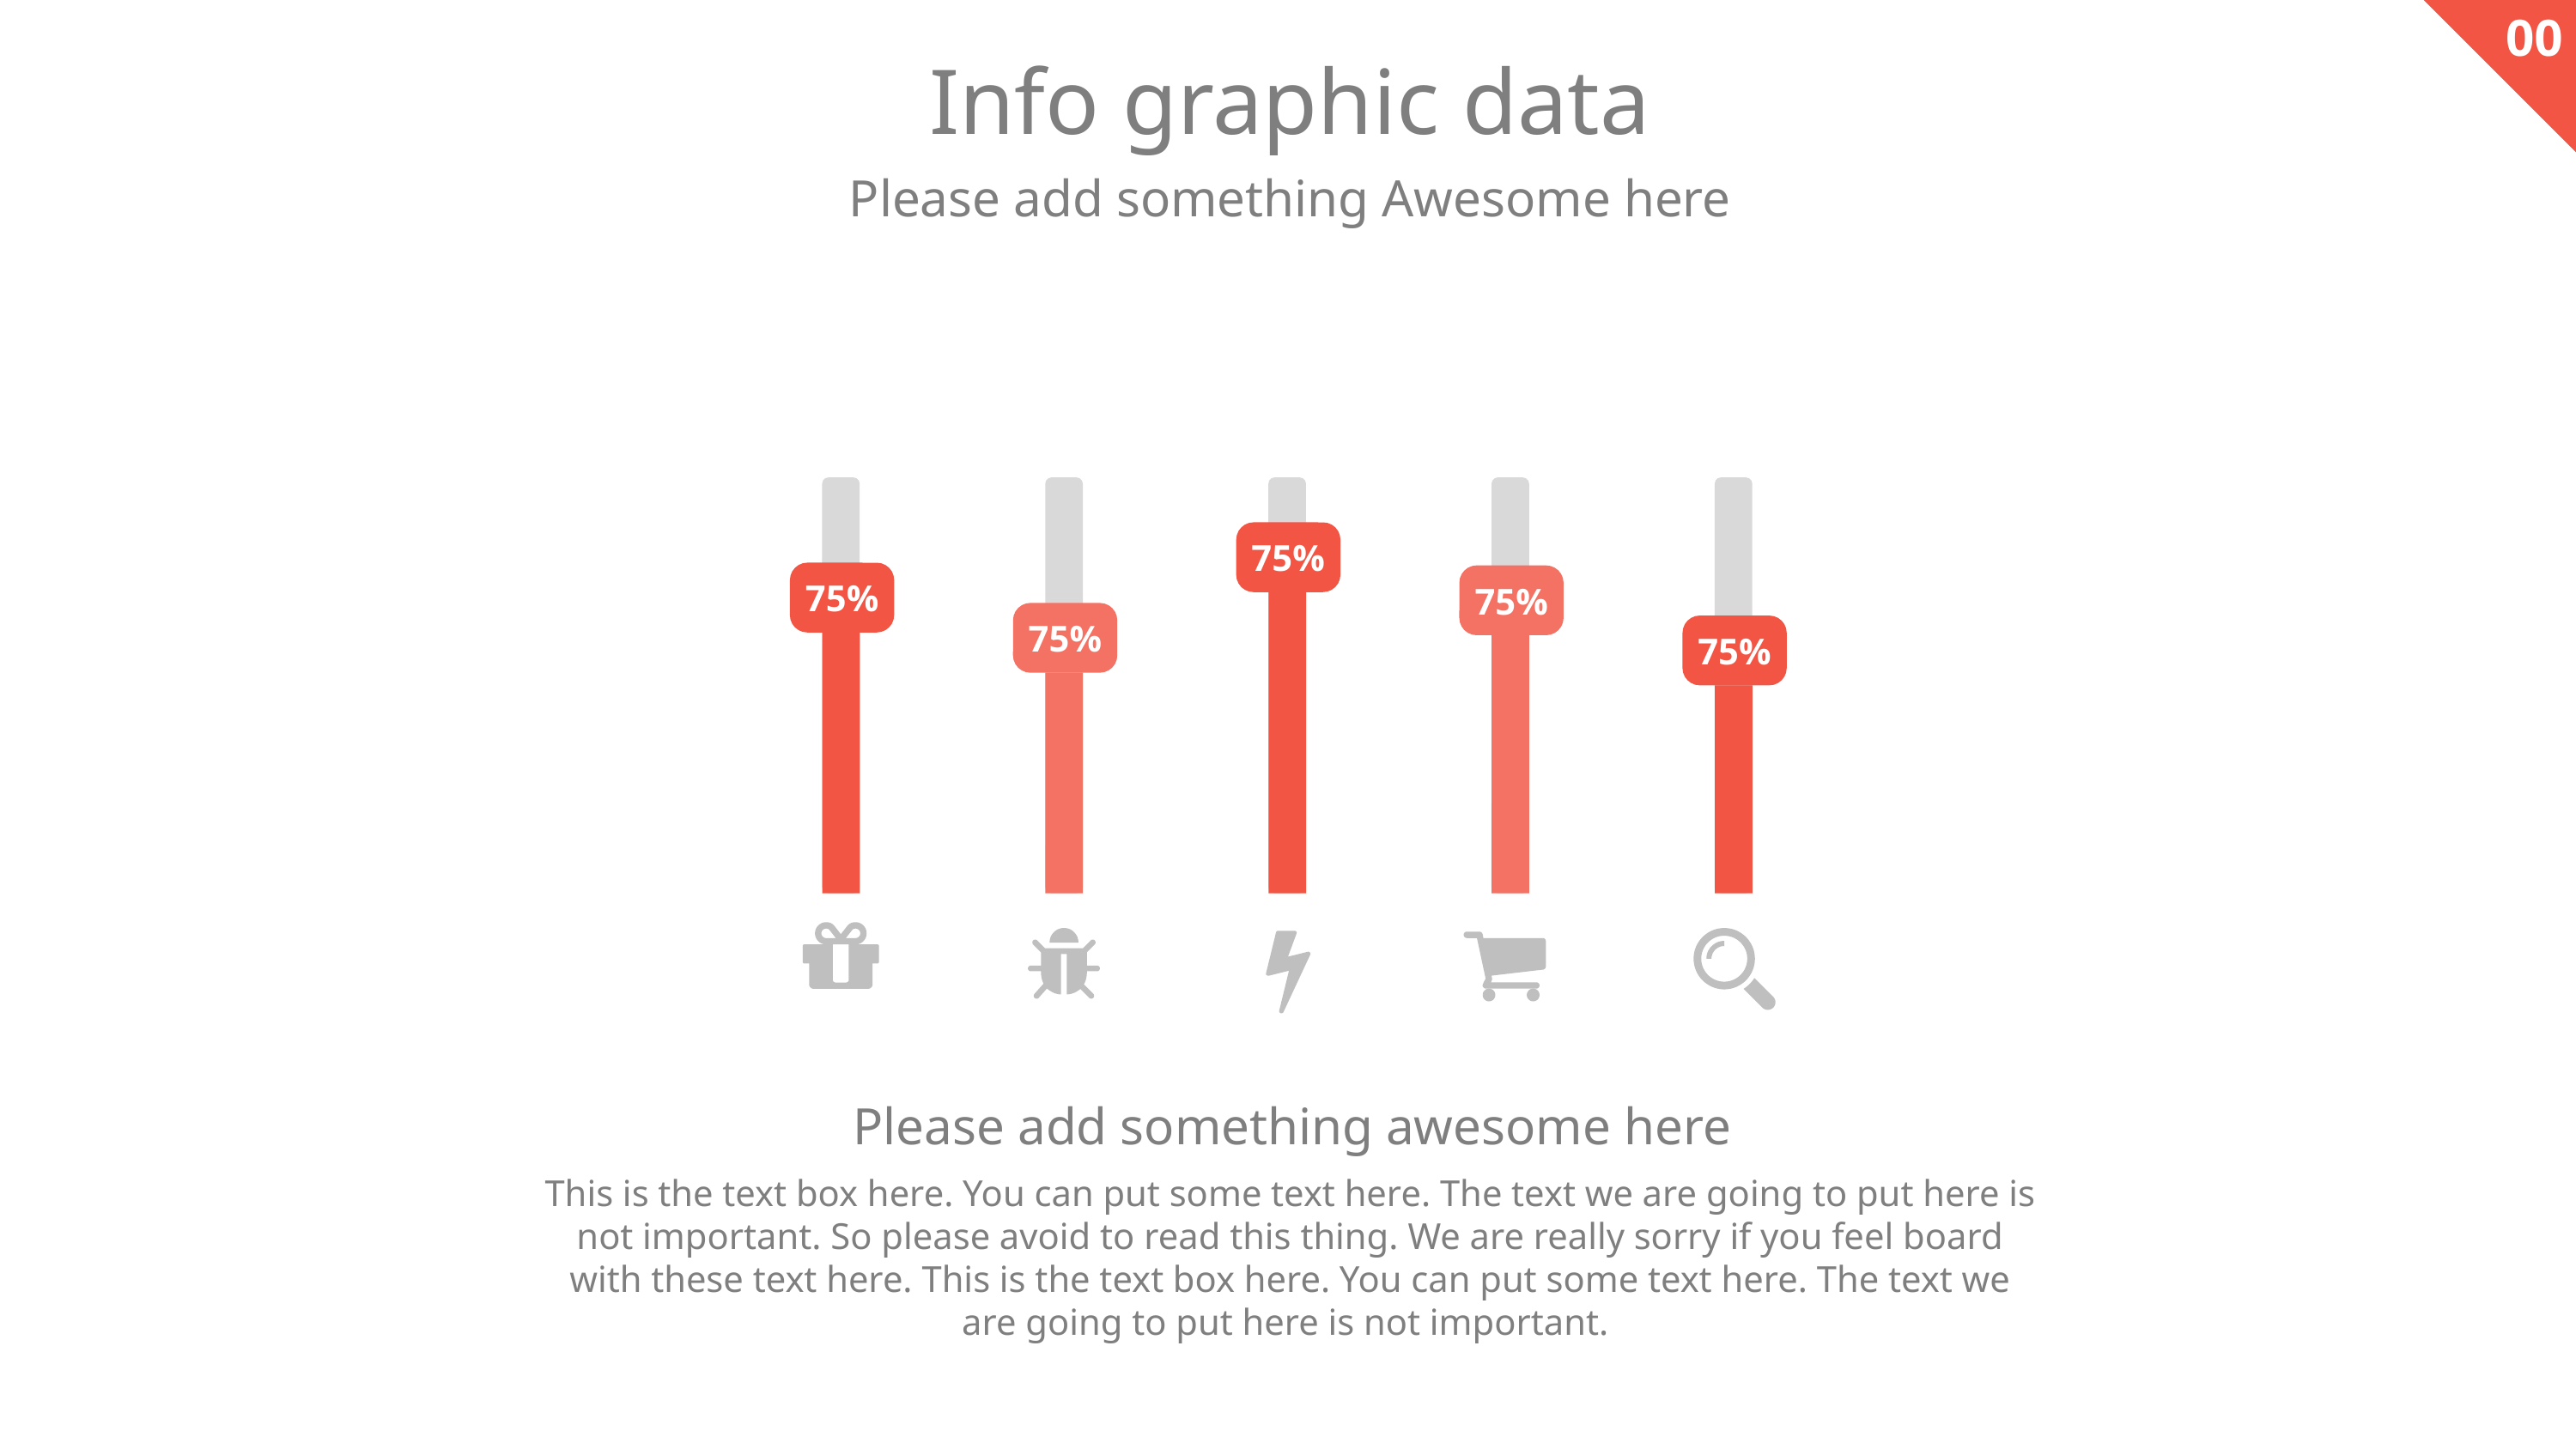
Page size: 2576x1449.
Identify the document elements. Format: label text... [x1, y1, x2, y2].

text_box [526, 1088, 2055, 1307]
text_box 75% [788, 561, 896, 634]
text_box [802, 922, 879, 989]
text_box 75% [1012, 602, 1119, 674]
text_box 75% [1458, 564, 1564, 636]
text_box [2423, 0, 2576, 153]
text_box [821, 476, 861, 561]
text_box [1491, 636, 1530, 894]
text_box [1267, 593, 1307, 894]
text_box [1491, 476, 1530, 564]
text_box [822, 634, 860, 894]
text_box [1714, 687, 1753, 894]
text_box [1044, 476, 1084, 602]
text_box [1713, 476, 1753, 615]
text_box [1693, 928, 1776, 1010]
text_box [1267, 476, 1307, 521]
text_box [1044, 674, 1084, 894]
text_box [1266, 931, 1311, 1014]
text_box Please add something Awesome here [835, 160, 1744, 233]
text_box Info graphic data [916, 39, 1664, 160]
text_box 75% [1681, 615, 1788, 687]
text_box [1028, 928, 1100, 999]
text_box 75% [1235, 521, 1342, 593]
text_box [1463, 931, 1546, 1002]
